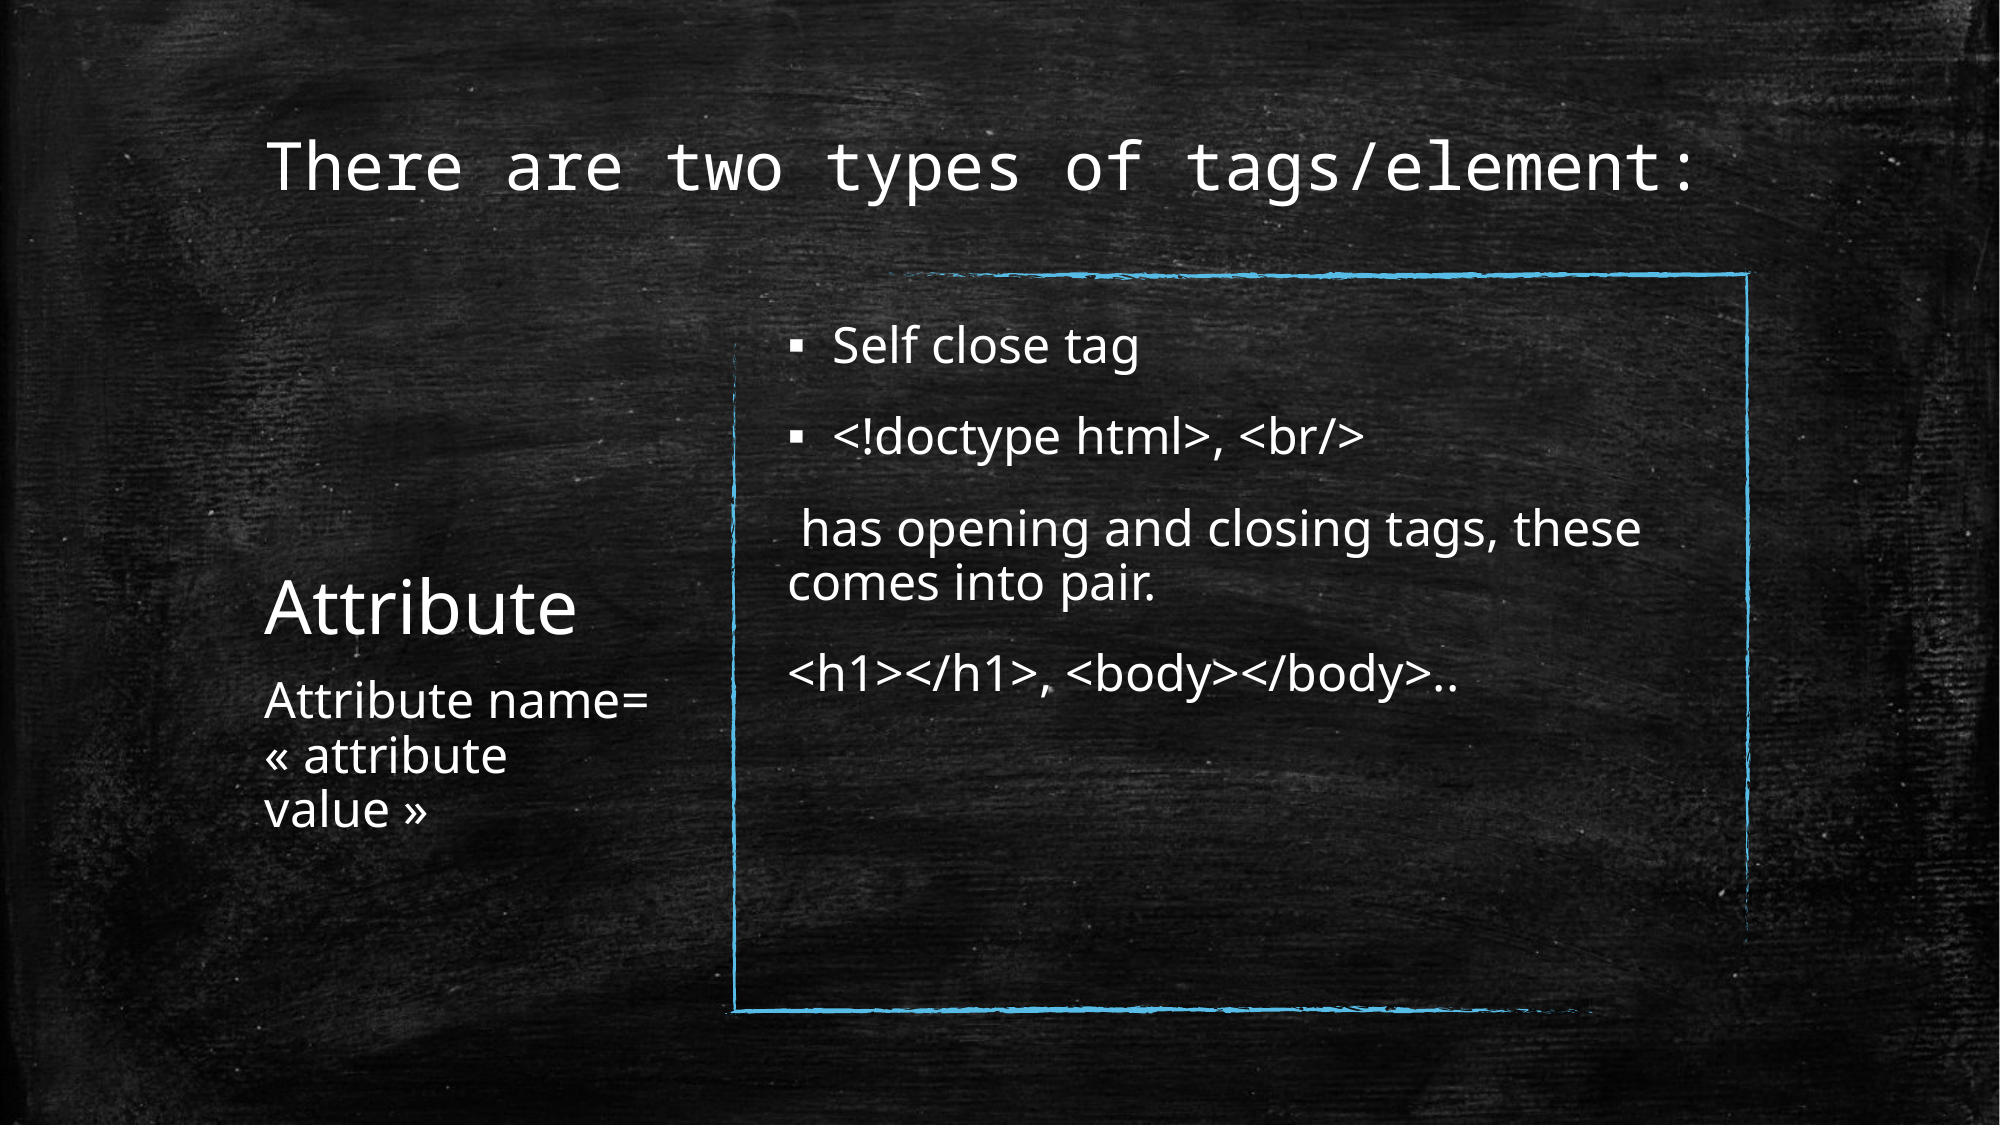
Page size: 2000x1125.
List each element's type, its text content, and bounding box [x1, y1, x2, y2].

title There are two types of tags/element: [249, 45, 1750, 213]
list Attribute Attribute name= « attribute value » [249, 562, 700, 1013]
list Self close tag <!doctype html>, <br/> has opening and closing tags, these comes into pair. <h1></h1>, <body></body>.. [772, 312, 1703, 975]
